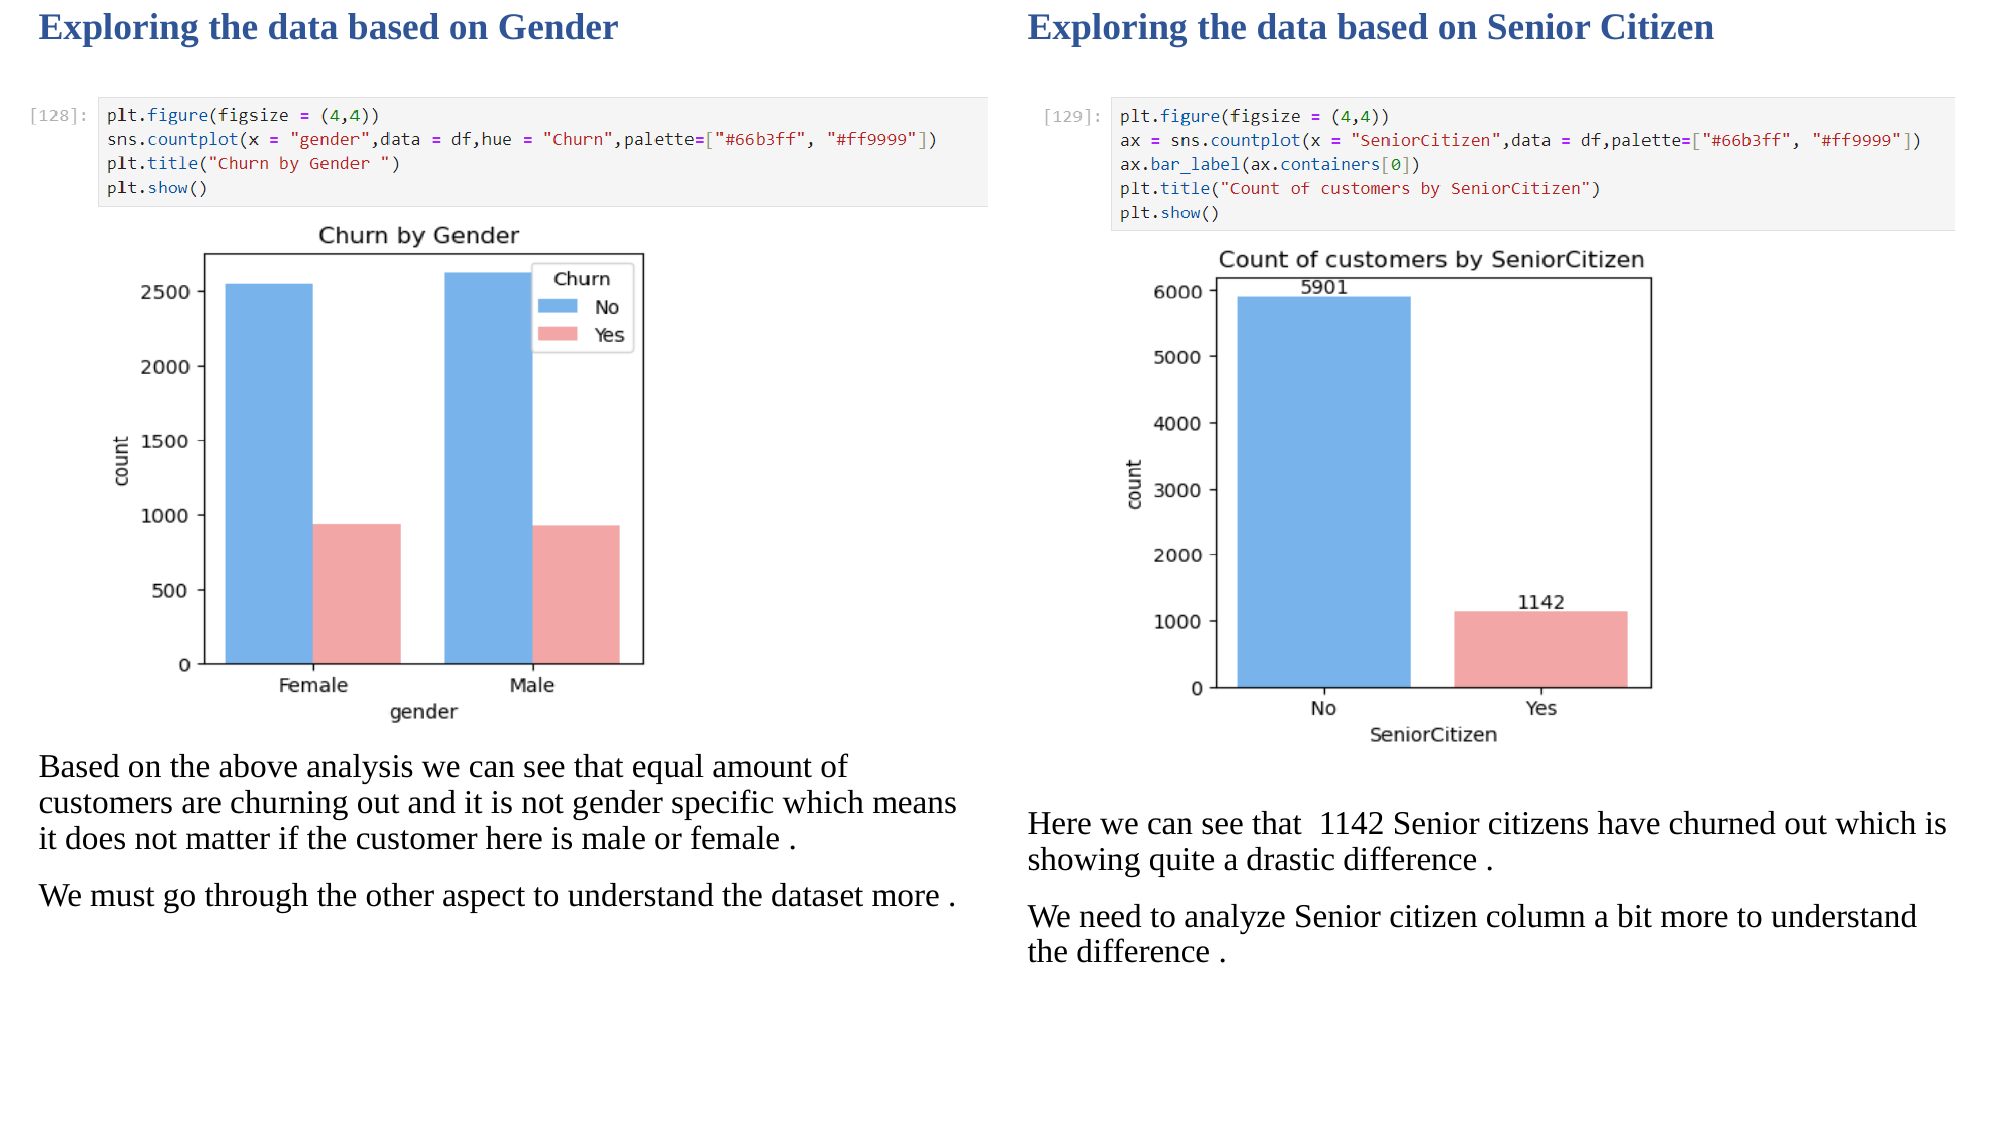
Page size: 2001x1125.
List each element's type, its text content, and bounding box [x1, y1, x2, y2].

list Exploring the data based on Gender Based on the above analysis we can see that equal amount of customers are churning out and it is not gender specific which means it does not matter if the customer here is male or female . We must go through the other aspect to understand the dataset more . [23, 725, 988, 1125]
picture [1029, 97, 1955, 755]
list Exploring the data based on Senior Citizen Here we can see that 1142 Senior citizens have churned out which is showing quite a drastic difference . We need to analyze Senior citizen column a bit more to understand the difference . [1012, 0, 1977, 1106]
list Exploring the data based on Gender Based on the above analysis we can see that equal amount of customers are churning out and it is not gender specific which means it does not matter if the customer here is male or female . We must go through the other aspect to understand the dataset more . [23, 0, 988, 93]
picture [23, 93, 988, 725]
